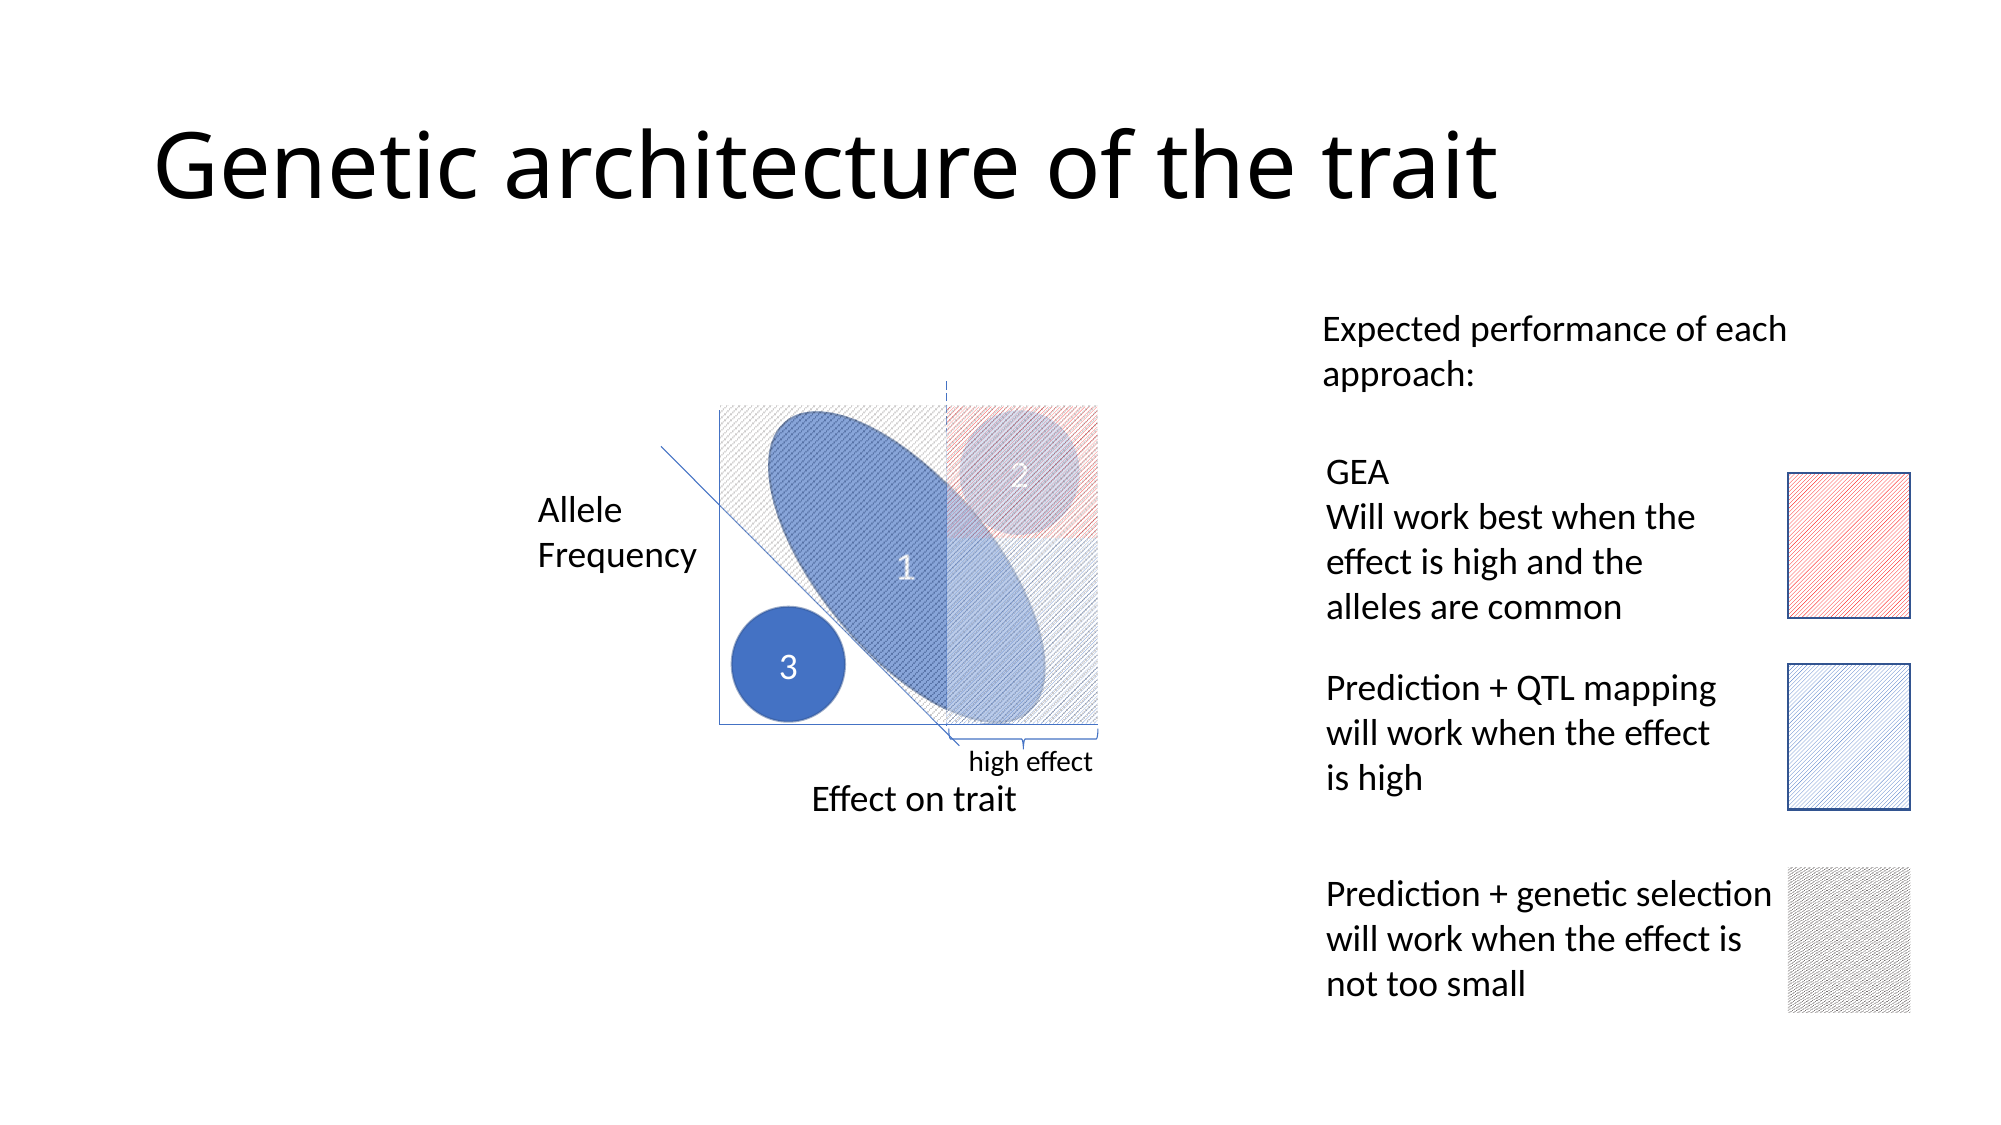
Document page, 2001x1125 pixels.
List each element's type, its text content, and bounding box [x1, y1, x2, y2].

text_box Prediction + QTL mapping will work when the effect is high [1311, 655, 1746, 805]
text_box [960, 728, 1099, 734]
picture [719, 405, 1098, 723]
text_box Allele Frequency [523, 477, 660, 583]
text_box high effect [953, 734, 1108, 785]
text_box GEA Will work best when the effect is high and the alleles are common [1311, 439, 1746, 635]
text_box Expected performance of each approach: [1307, 296, 1911, 401]
text_box [1787, 663, 1911, 811]
text_box [1787, 472, 1911, 619]
text_box Effect on trait [796, 766, 1033, 827]
picture [1787, 867, 1911, 1013]
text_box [660, 446, 960, 746]
title Genetic architecture of the trait [137, 59, 1863, 278]
text_box Prediction + genetic selection will work when the effect is not too small [1311, 861, 1816, 1012]
